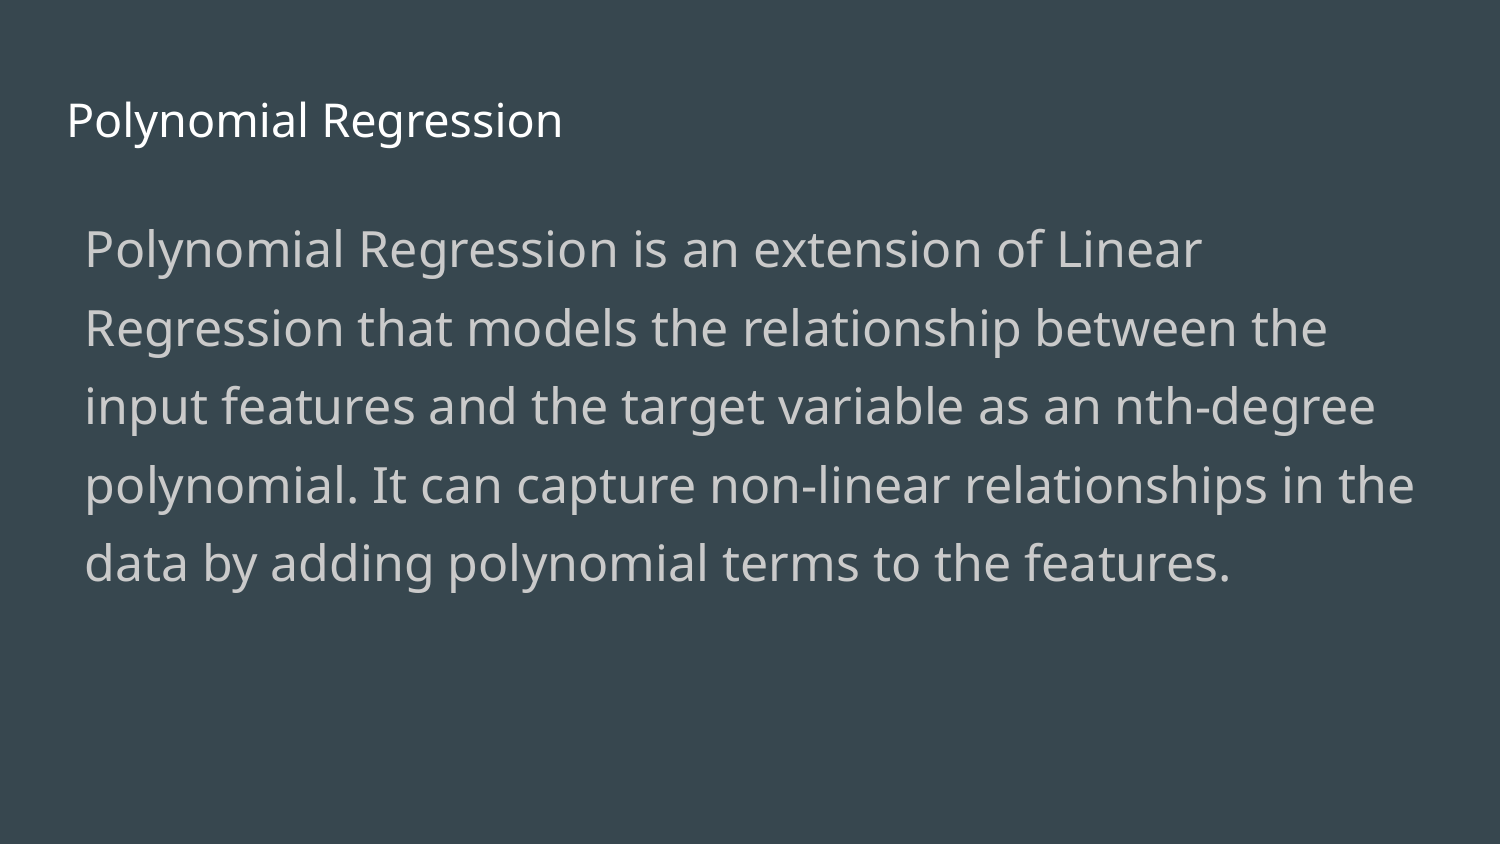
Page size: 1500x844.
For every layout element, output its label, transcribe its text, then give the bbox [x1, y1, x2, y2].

list Polynomial Regression is an extension of Linear Regression that models the relationship between the input features and the target variable as an nth-degree polynomial. It can capture non-linear relationships in the data by adding polynomial terms to the features. [51, 189, 1449, 750]
title Polynomial Regression [51, 72, 1449, 167]
